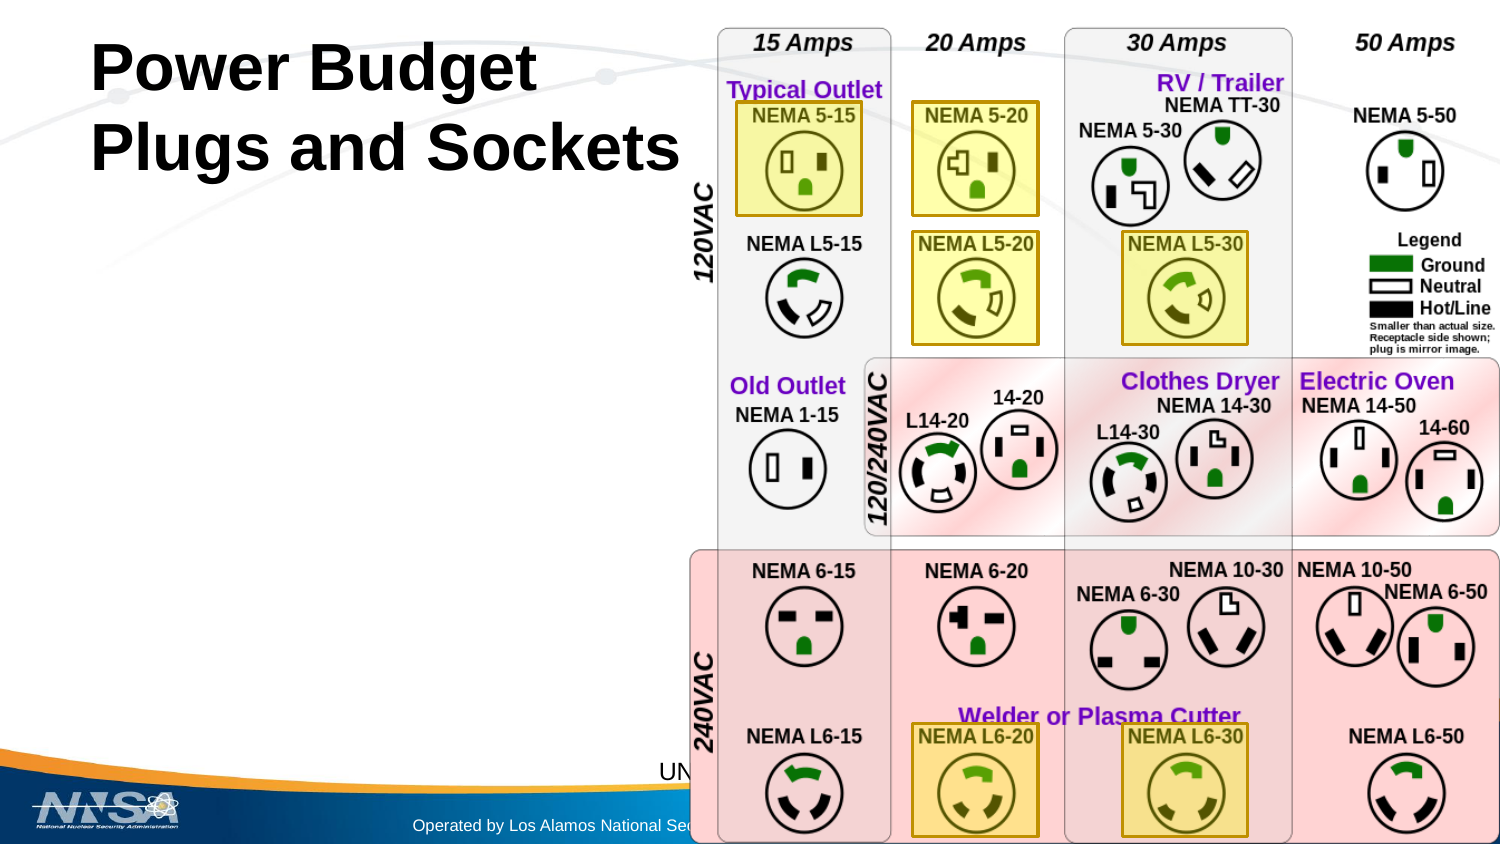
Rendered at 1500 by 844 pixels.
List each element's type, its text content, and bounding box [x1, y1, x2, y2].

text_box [665, 0, 1500, 844]
title Power Budget Plugs and Sockets [75, 33, 660, 175]
picture [0, 0, 665, 844]
